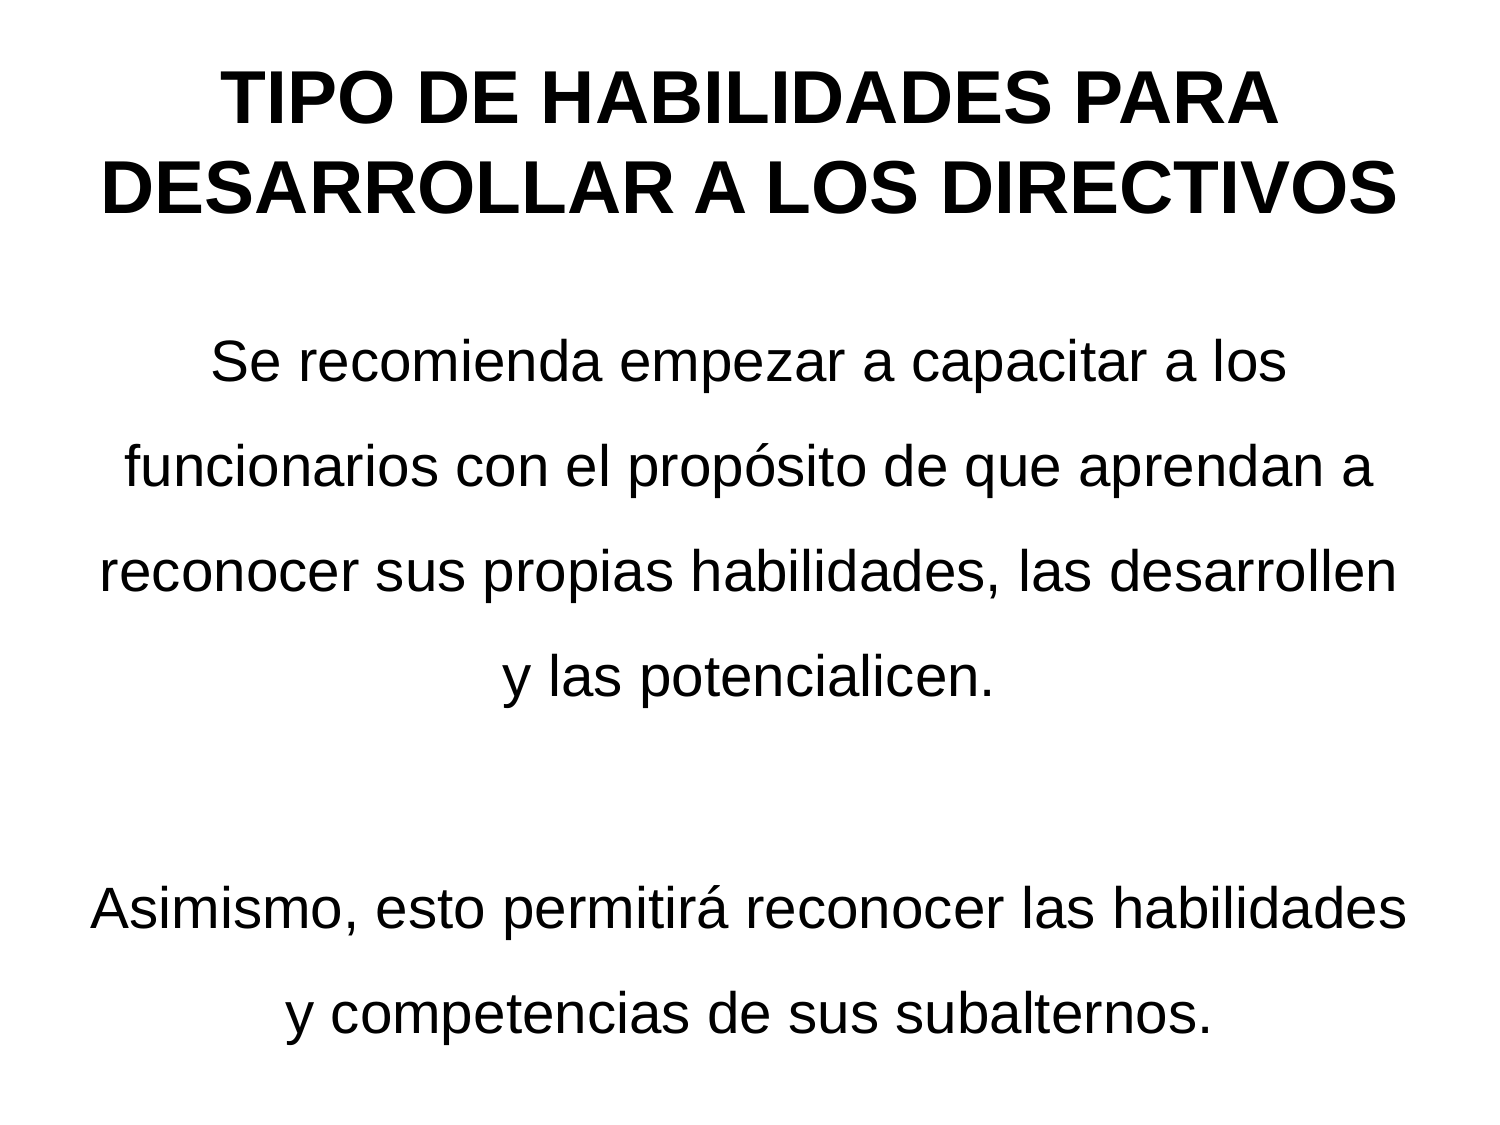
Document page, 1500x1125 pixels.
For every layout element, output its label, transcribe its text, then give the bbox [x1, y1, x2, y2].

title TIPO DE HABILIDADES PARA DESARROLLAR A LOS DIRECTIVOS [75, 45, 1425, 233]
list Se recomienda empezar a capacitar a los funcionarios con el propósito de que aprendan a reconocer sus propias habilidades, las desarrollen y las potencialicen. Asimismo, esto permitirá reconocer las habilidades y competencias de sus subalternos. [75, 281, 1425, 1055]
